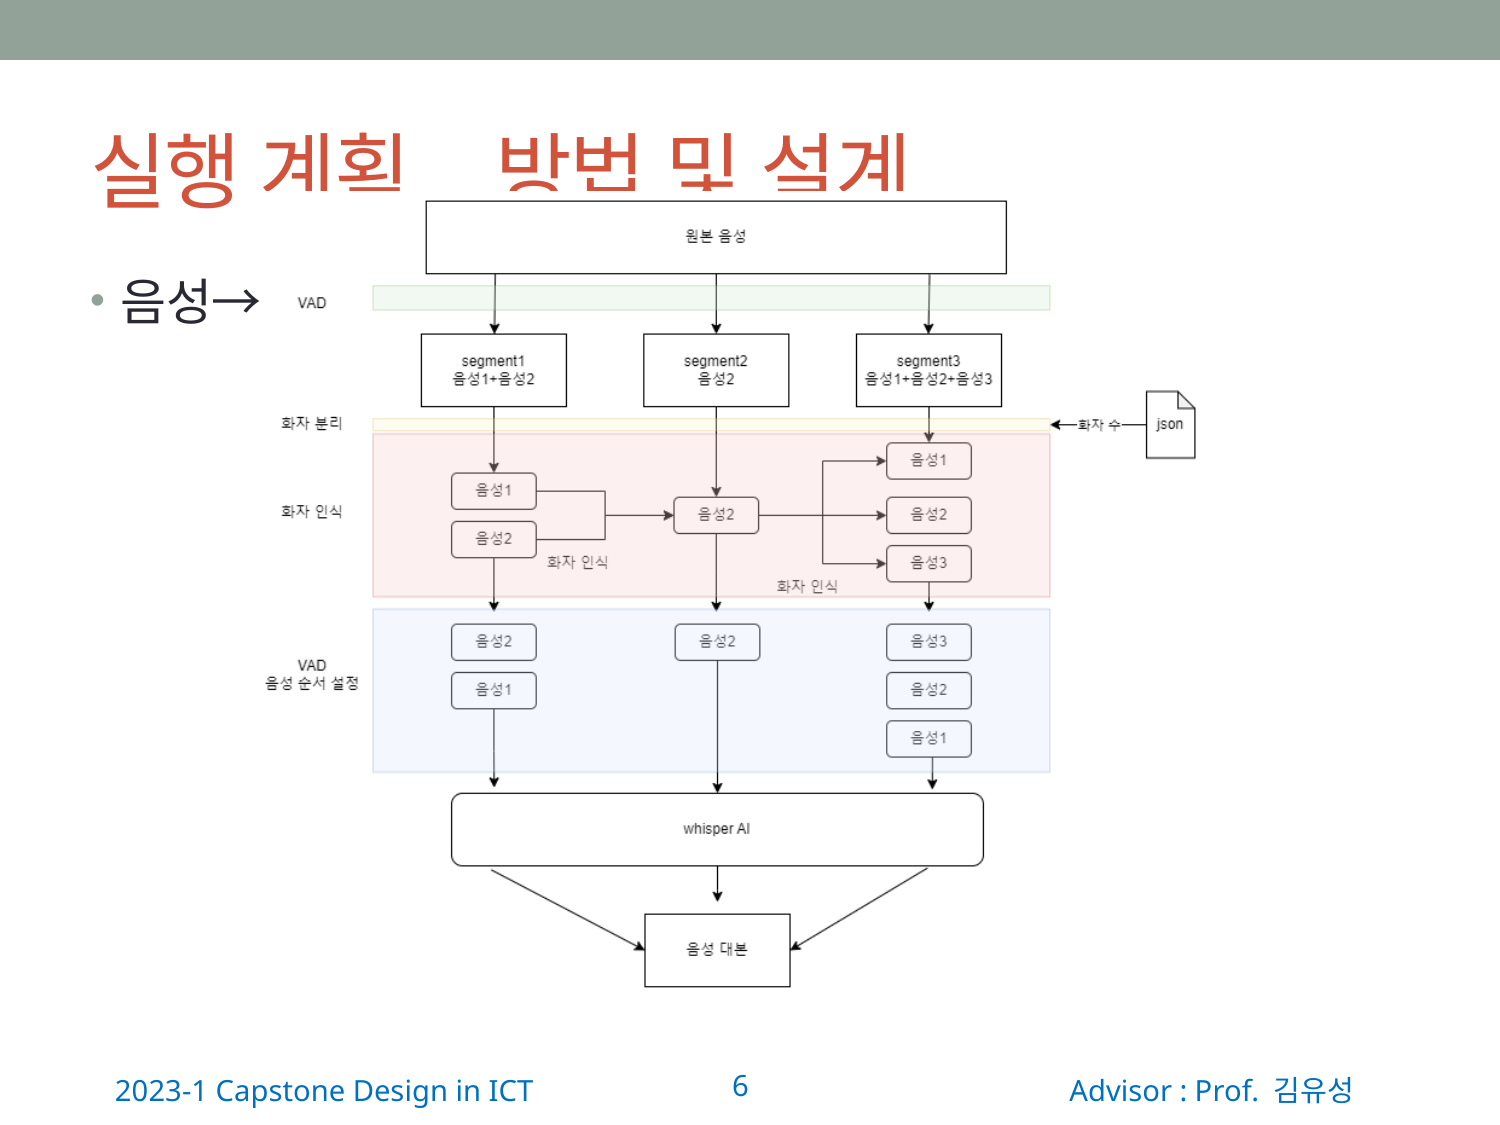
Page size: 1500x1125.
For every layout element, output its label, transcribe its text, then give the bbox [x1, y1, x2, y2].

title 실행 계획, 방법 및 설계 [75, 87, 1425, 250]
list 음성→대본 프로그램 흐름도 [75, 262, 1425, 1063]
picture [265, 191, 1221, 1043]
